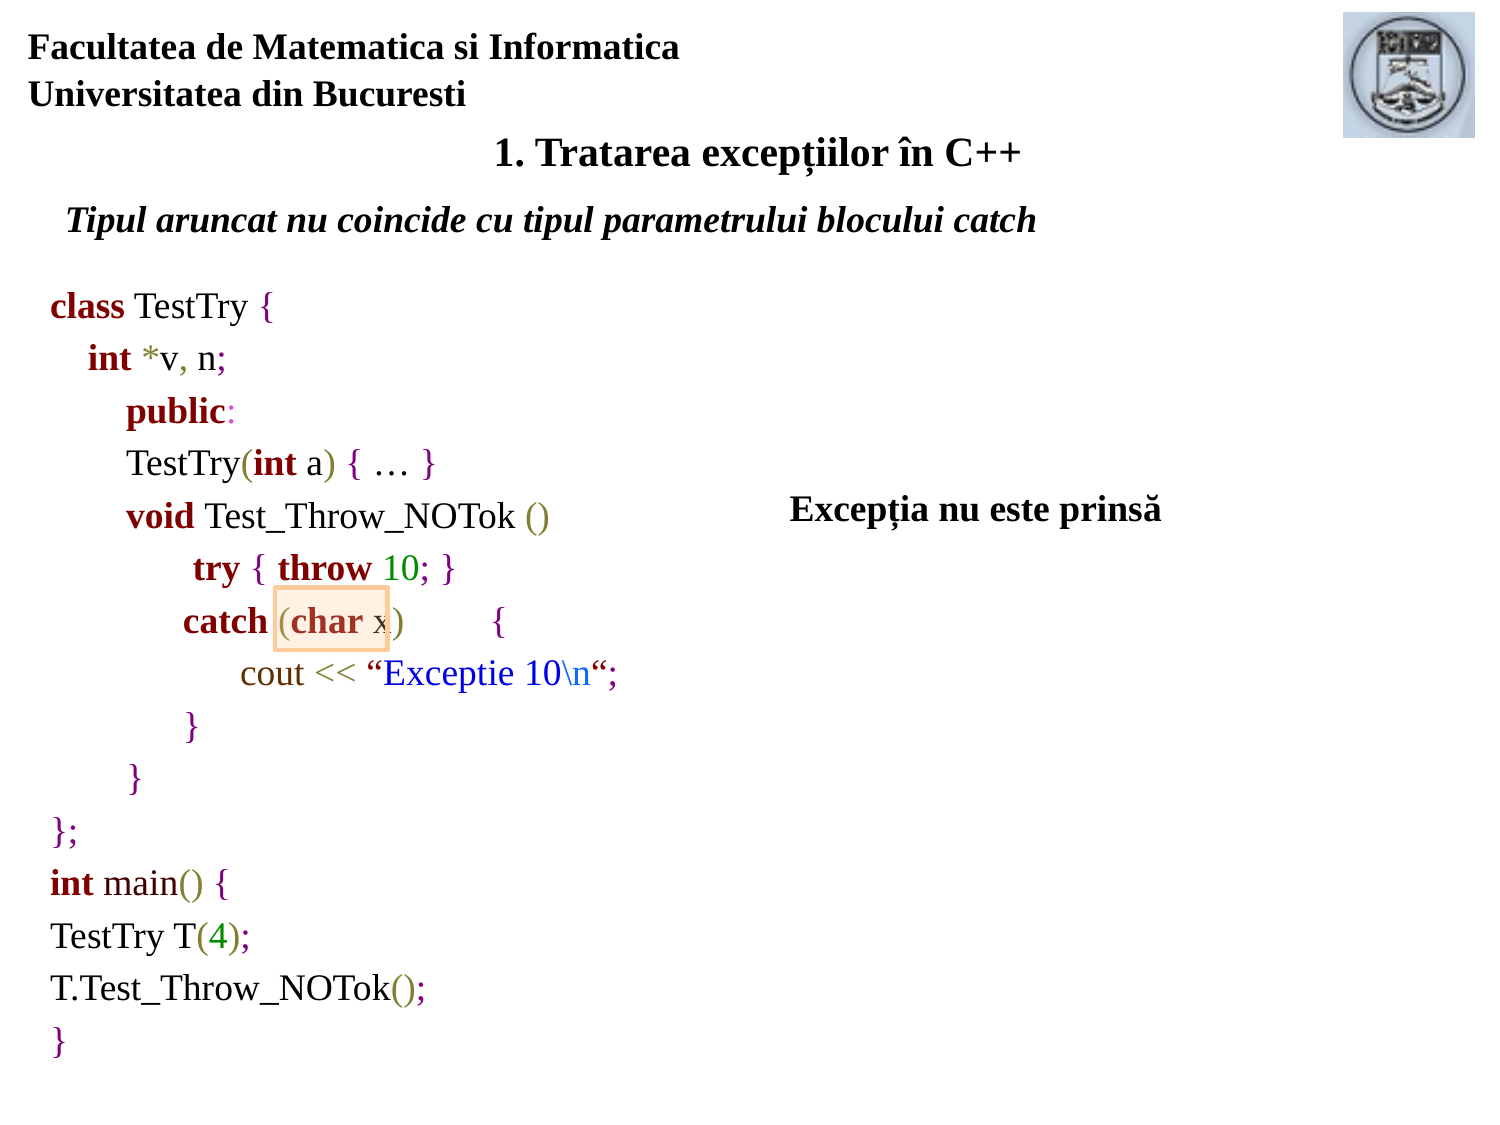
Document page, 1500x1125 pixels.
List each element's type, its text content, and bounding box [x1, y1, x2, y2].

text_box 1. Tratarea excepțiilor în C++ [345, 123, 1171, 187]
picture [1342, 12, 1475, 138]
text_box Tipul aruncat nu coincide cu tipul parametrului blocului catch [49, 187, 1175, 248]
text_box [49, 265, 776, 1076]
text_box Excepția nu este prinsă [779, 476, 1225, 537]
text_box Facultatea de Matematica si Informatica Universitatea din Bucuresti [12, 12, 763, 111]
